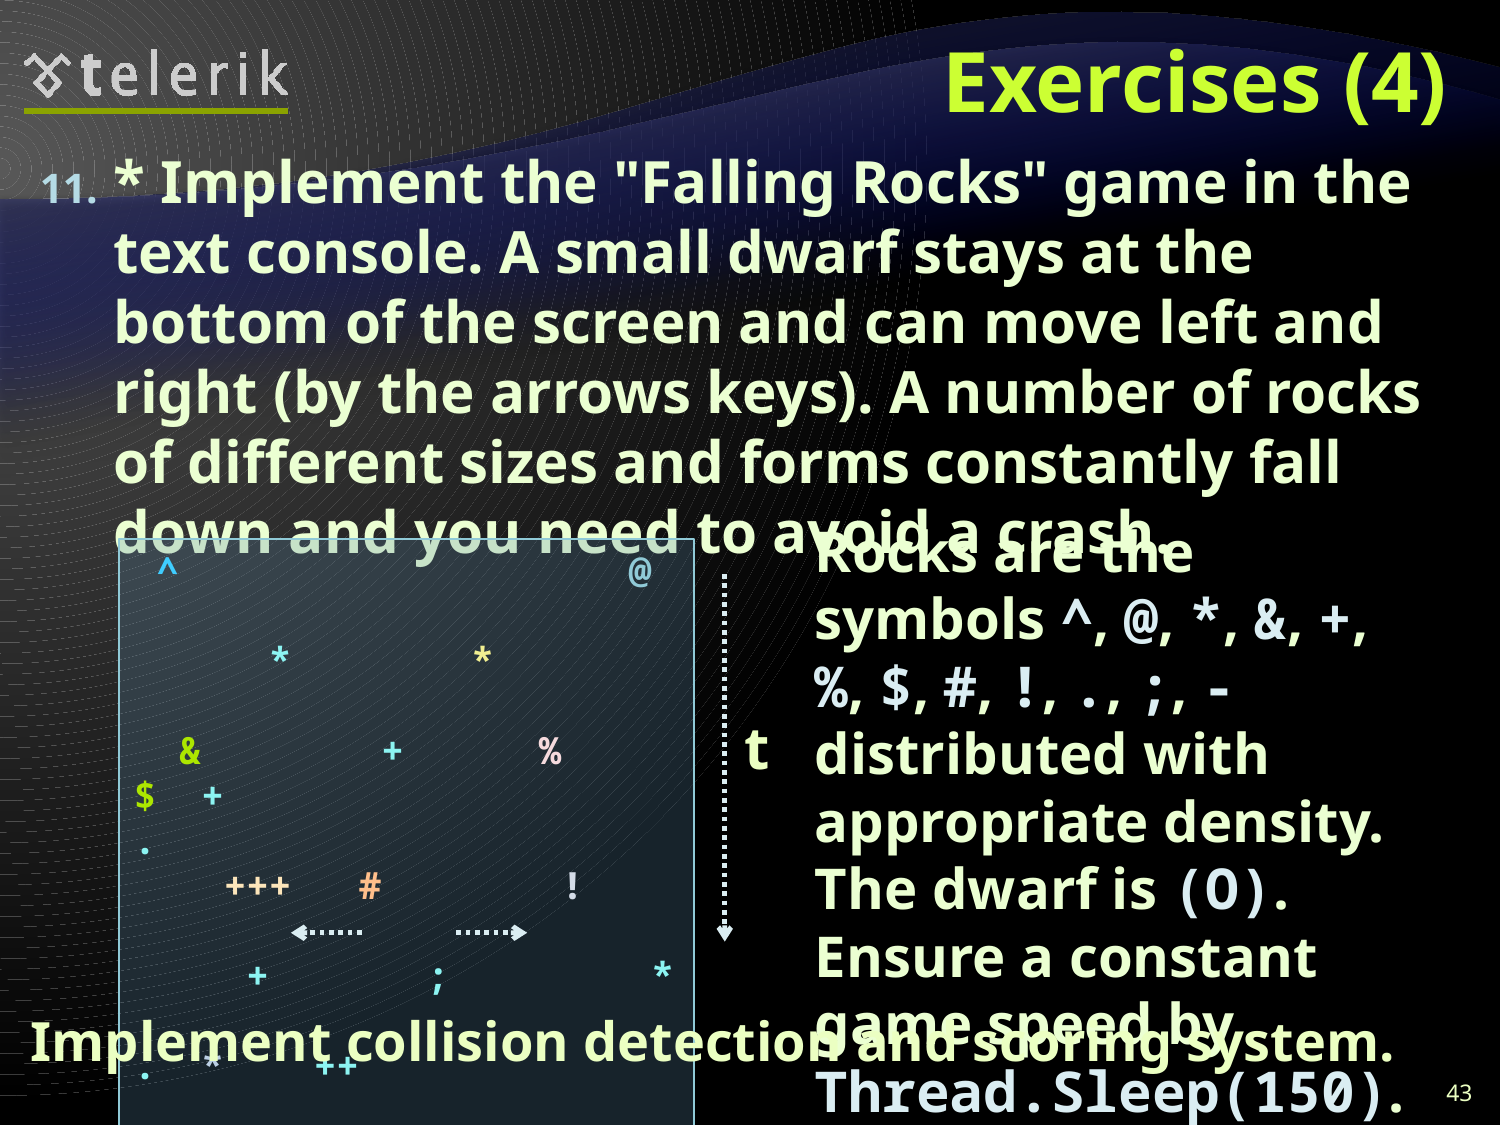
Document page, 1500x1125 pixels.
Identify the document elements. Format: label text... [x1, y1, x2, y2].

text_box Implement collision detection and scoring system. [16, 999, 1412, 1080]
list * Implement the "Falling Rocks" game in the text console. A small dwarf stays at the bottom of the screen and can move left and right (by the arrows keys). A number of rocks of different sizes and forms constantly fall down and you need to avoid a crash. [24, 137, 1463, 1063]
slide_number 43 [1412, 1074, 1488, 1113]
text_box Rocks are the symbols ^, @, *, &, +, %, $, #, !, ., ;, - distributed with appropriate density. The dwarf is (O). Ensure a constant game speed by Thread.Sleep(150). [800, 508, 1438, 984]
title Exercises (4) [300, 12, 1463, 137]
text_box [118, 539, 784, 964]
picture [24, 49, 288, 114]
